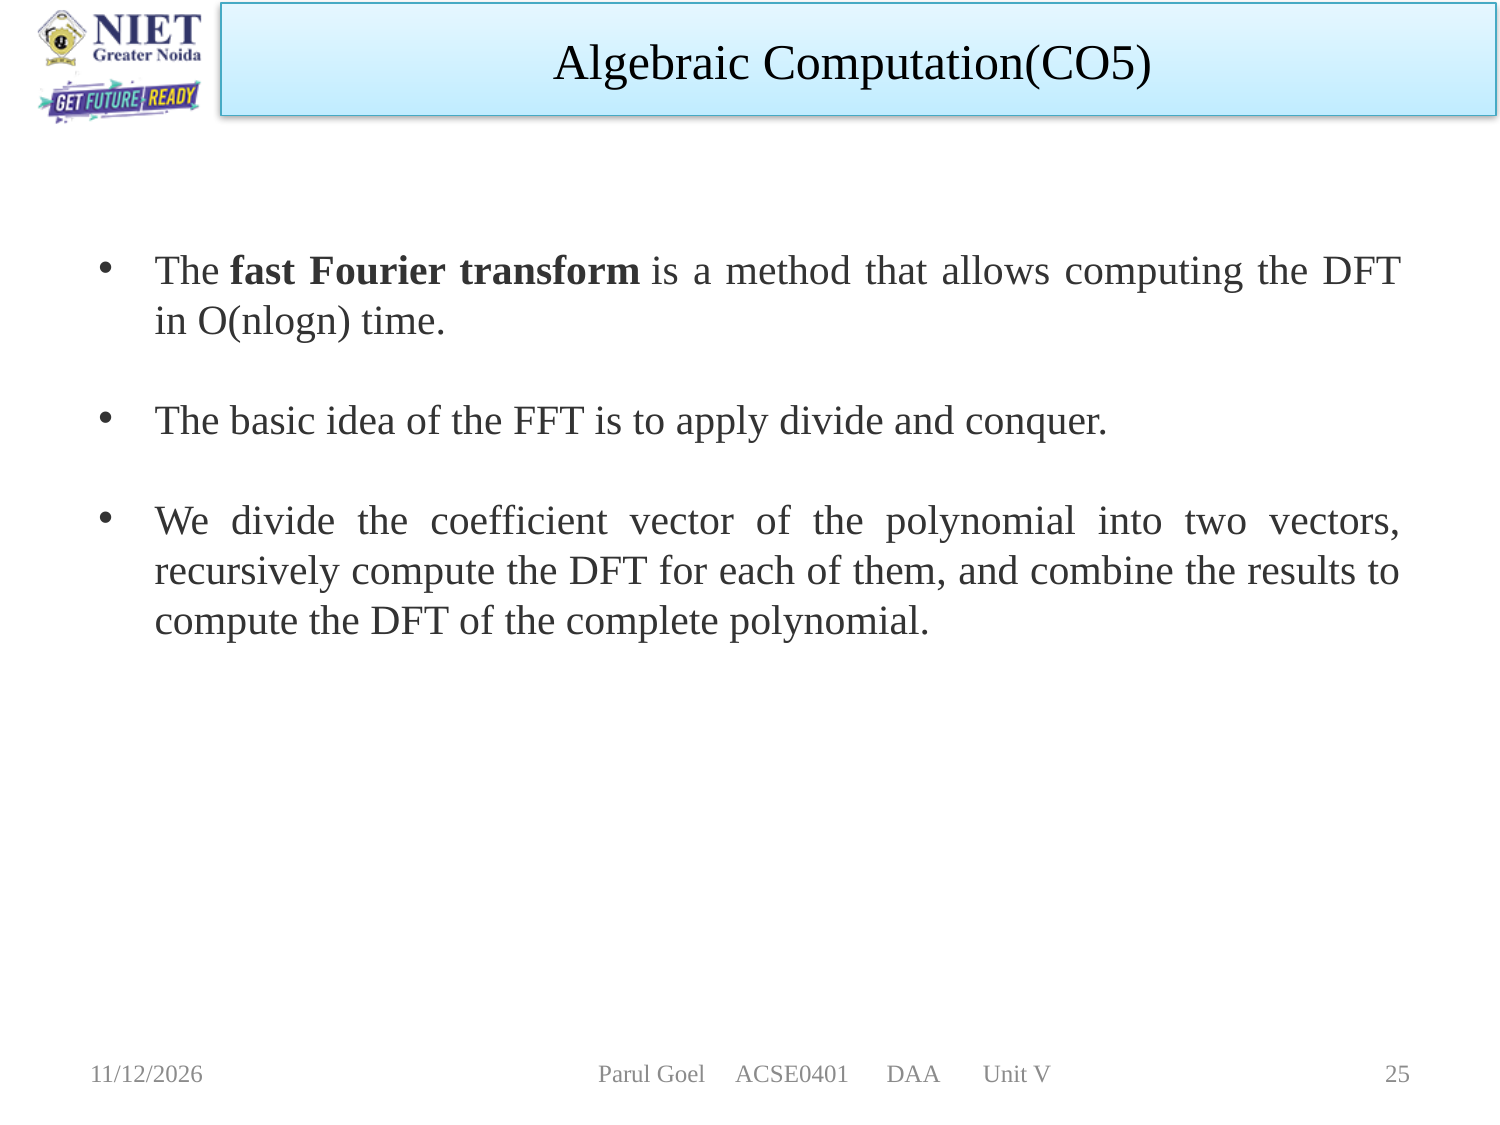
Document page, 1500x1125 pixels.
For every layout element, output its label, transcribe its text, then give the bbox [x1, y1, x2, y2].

footer Parul Goel ACSE0401 DAA Unit V [412, 1042, 1238, 1103]
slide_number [75, 1042, 412, 1103]
picture [0, 0, 238, 135]
text_box Algebraic Computation(CO5) [240, 2, 1497, 116]
list The fast Fourier transform is a method that allows computing the DFT in O(nlogn) time. The basic idea of the FFT is to apply divide and conquer. We divide the coefficient vector of the polynomial into two vectors, recursively compute the DFT for each of them, and combine the results to compute the DFT of the complete polynomial. [83, 186, 1417, 839]
slide_number 25 [1238, 1042, 1425, 1103]
